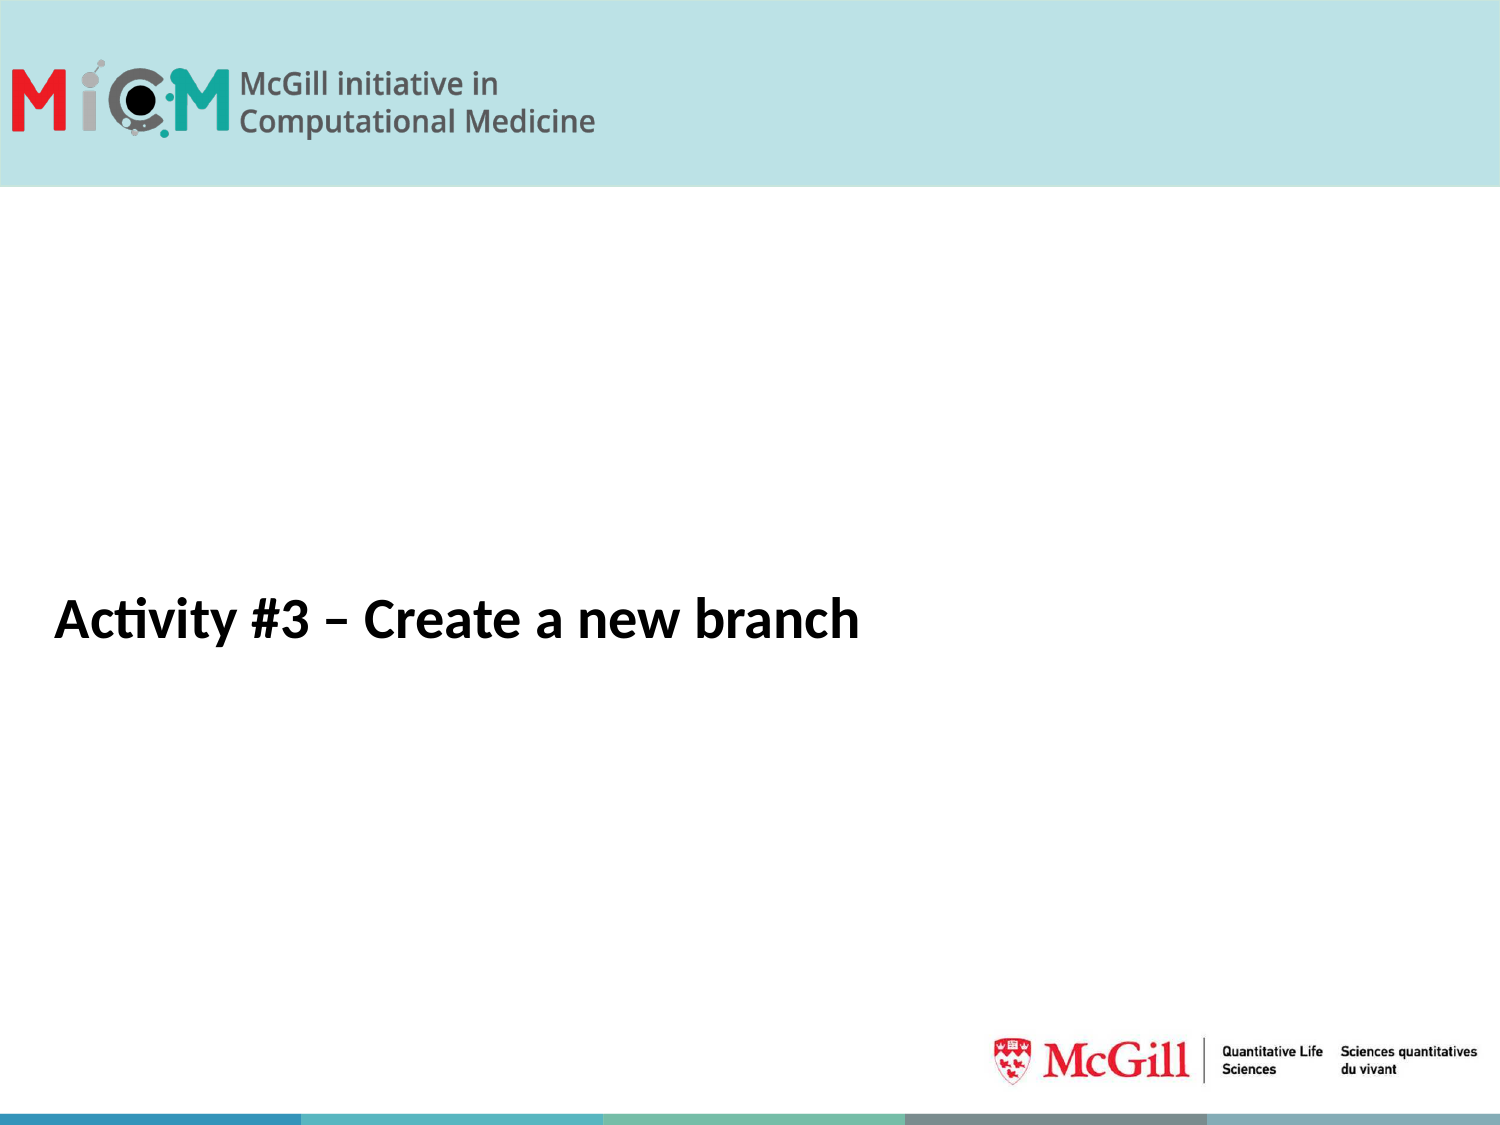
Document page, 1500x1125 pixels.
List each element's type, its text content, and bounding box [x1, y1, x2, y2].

picture [970, 1015, 1500, 1122]
list Activity #3 – Create a new branch [39, 238, 1461, 1047]
picture [0, 19, 634, 187]
